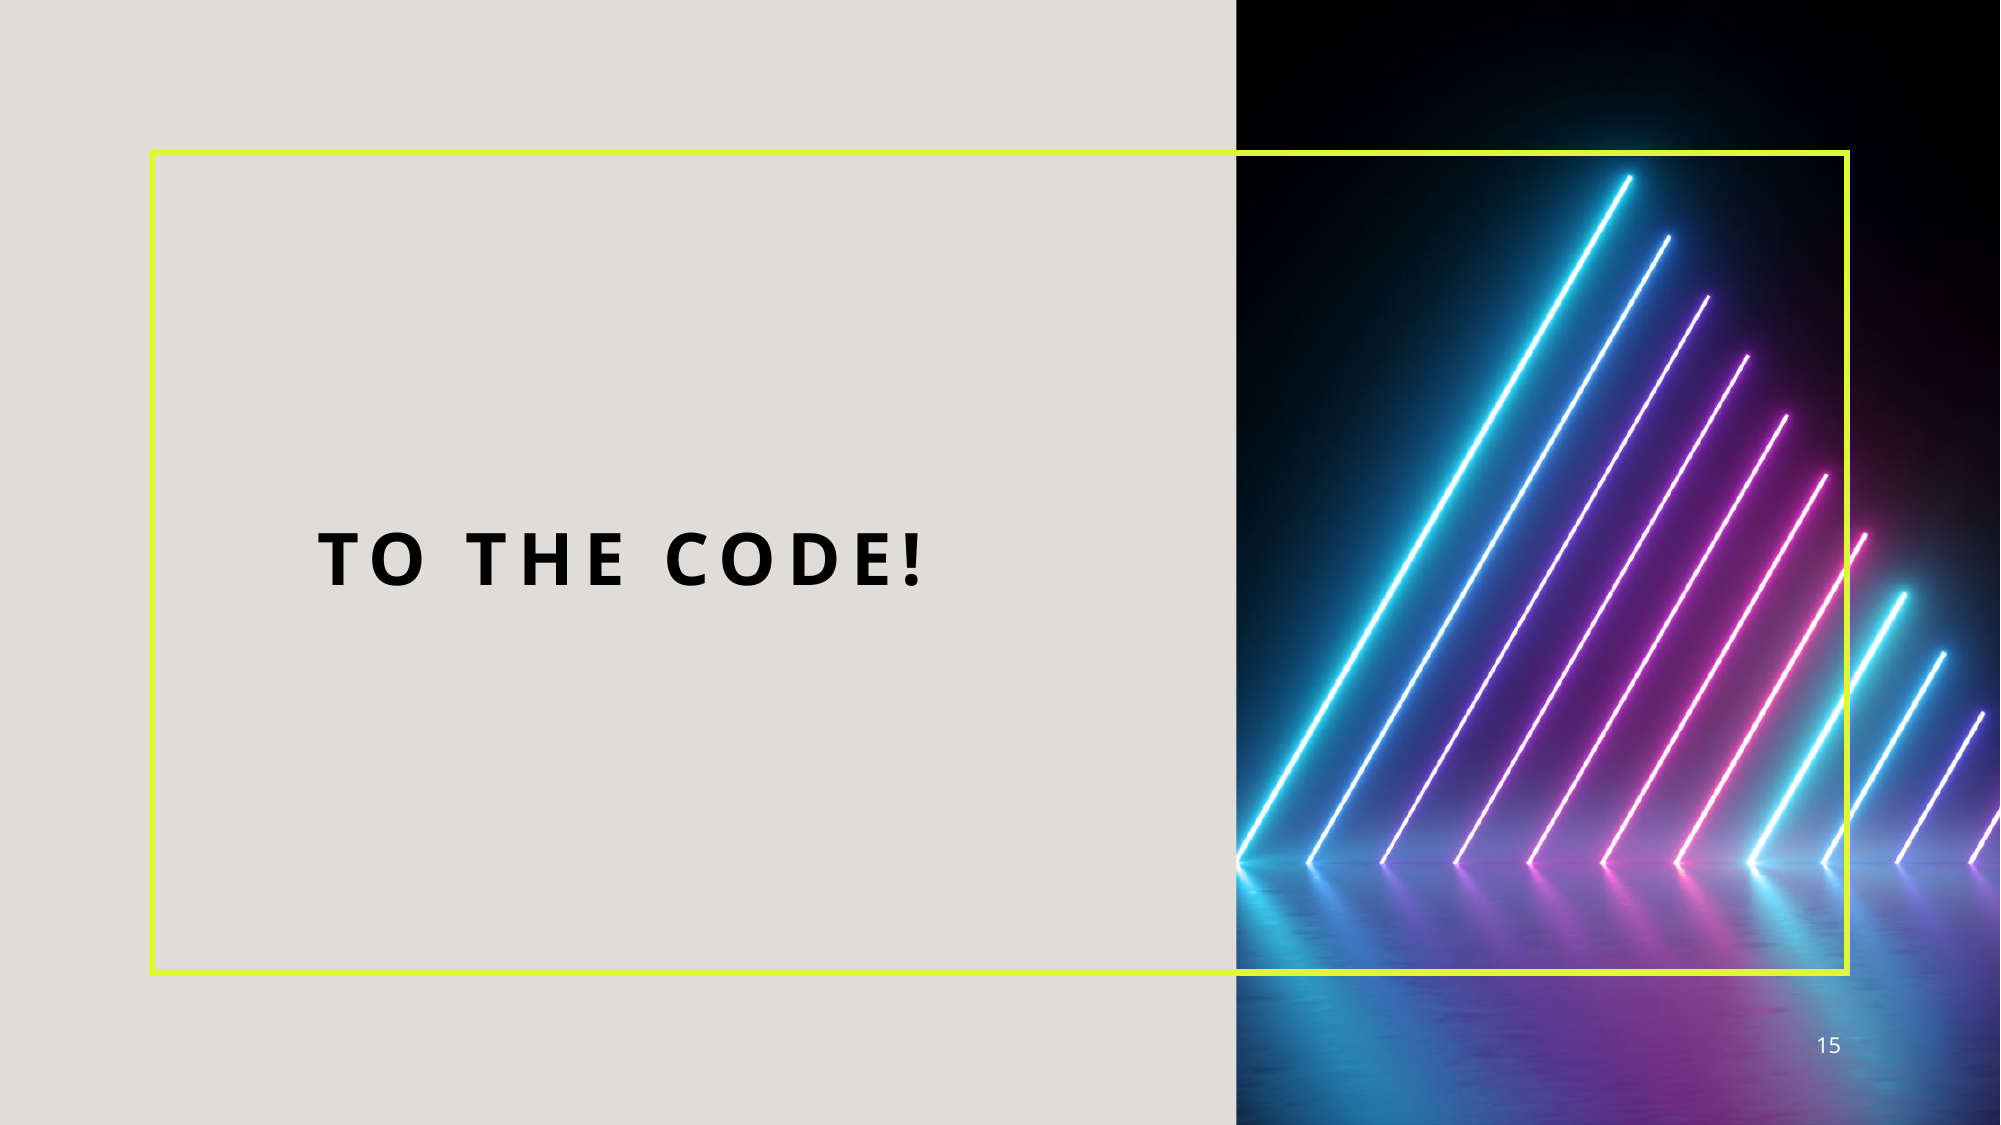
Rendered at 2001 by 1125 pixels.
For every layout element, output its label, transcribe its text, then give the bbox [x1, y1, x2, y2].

picture [1236, 0, 2000, 1125]
text_box [0, 0, 1236, 1125]
text_box [152, 152, 1236, 973]
title TO THE CODE! [302, 436, 959, 626]
